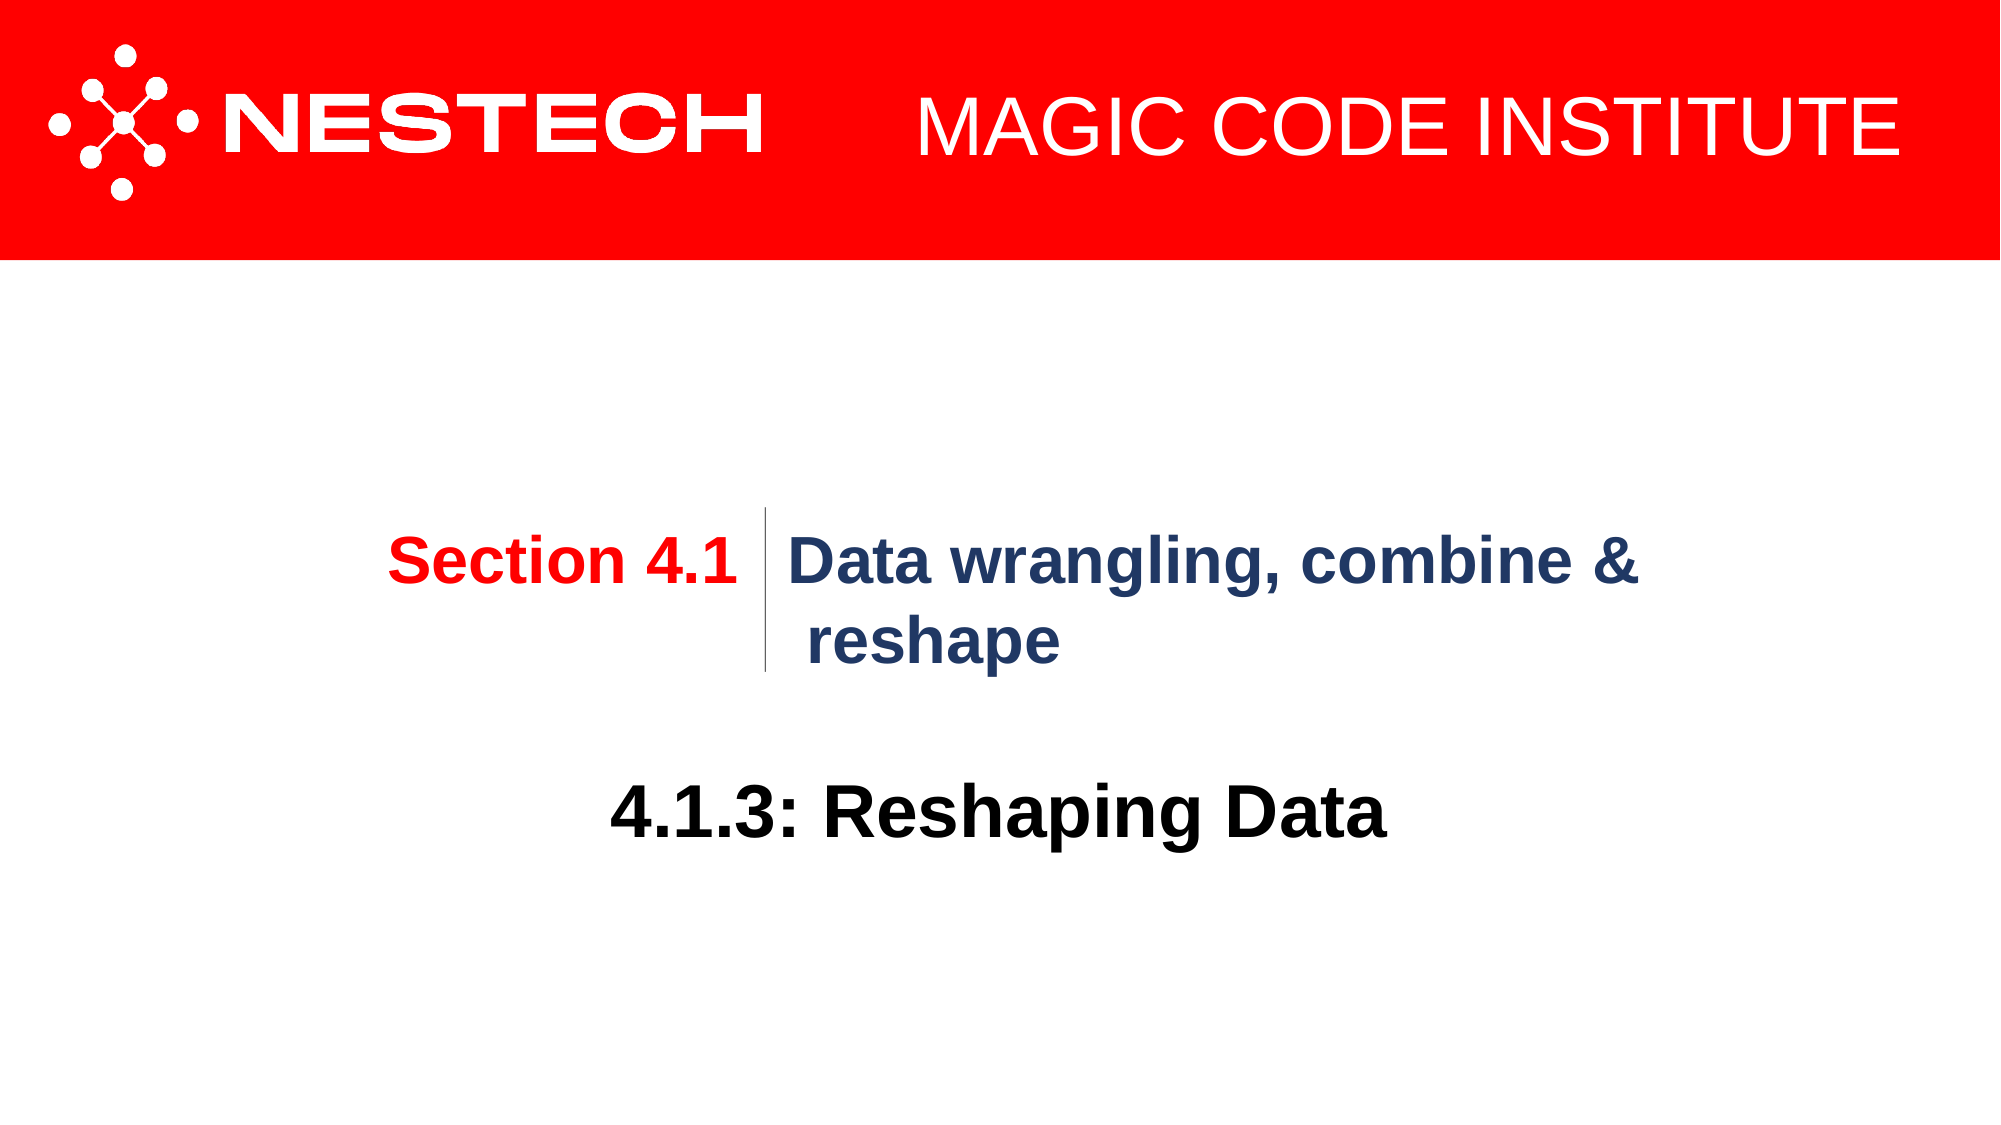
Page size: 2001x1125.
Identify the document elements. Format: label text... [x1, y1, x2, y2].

text_box [764, 507, 1767, 673]
text_box Data wrangling, combine & reshape [785, 515, 1645, 678]
text_box 4.1.3: Reshaping Data [608, 760, 1392, 853]
text_box MAGIC CODE INSTITUTE [899, 64, 1952, 180]
text_box [0, 0, 2000, 262]
picture [48, 44, 762, 201]
text_box Section 4.1 [385, 515, 741, 598]
